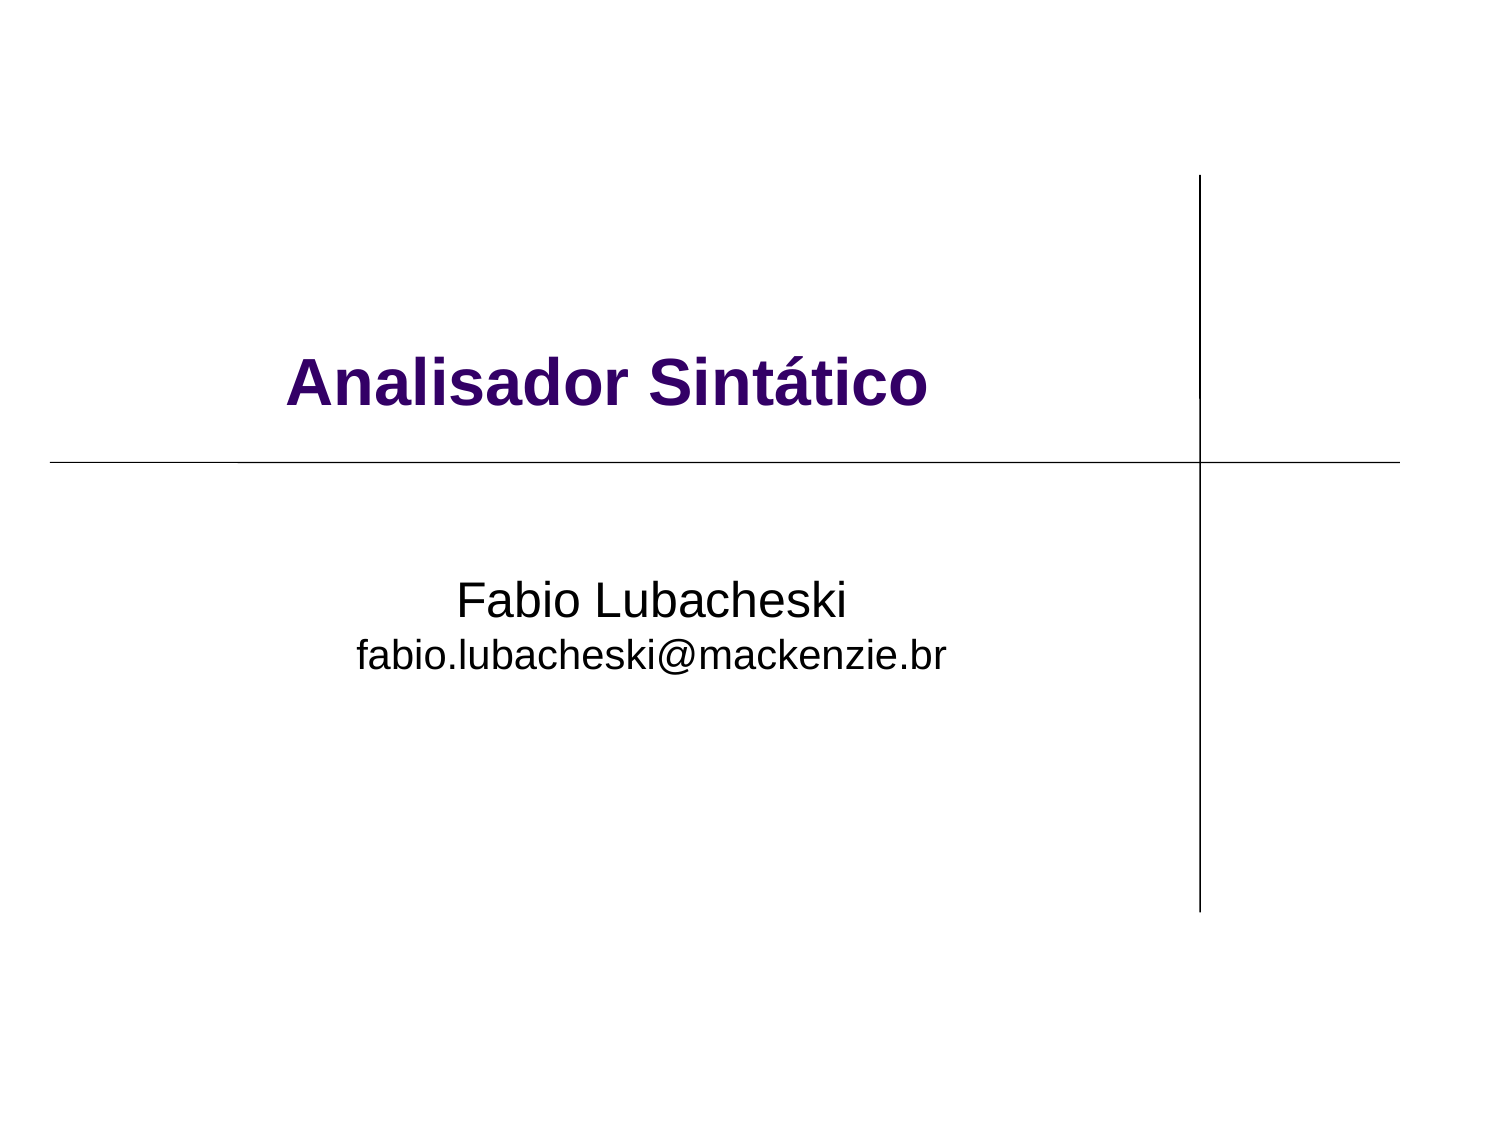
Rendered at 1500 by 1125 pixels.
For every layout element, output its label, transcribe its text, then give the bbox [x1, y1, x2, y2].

subtitle Fabio Lubacheski fabio.lubacheski@mackenzie.br [139, 500, 1165, 888]
title Analisador Sintático [51, 76, 1165, 427]
